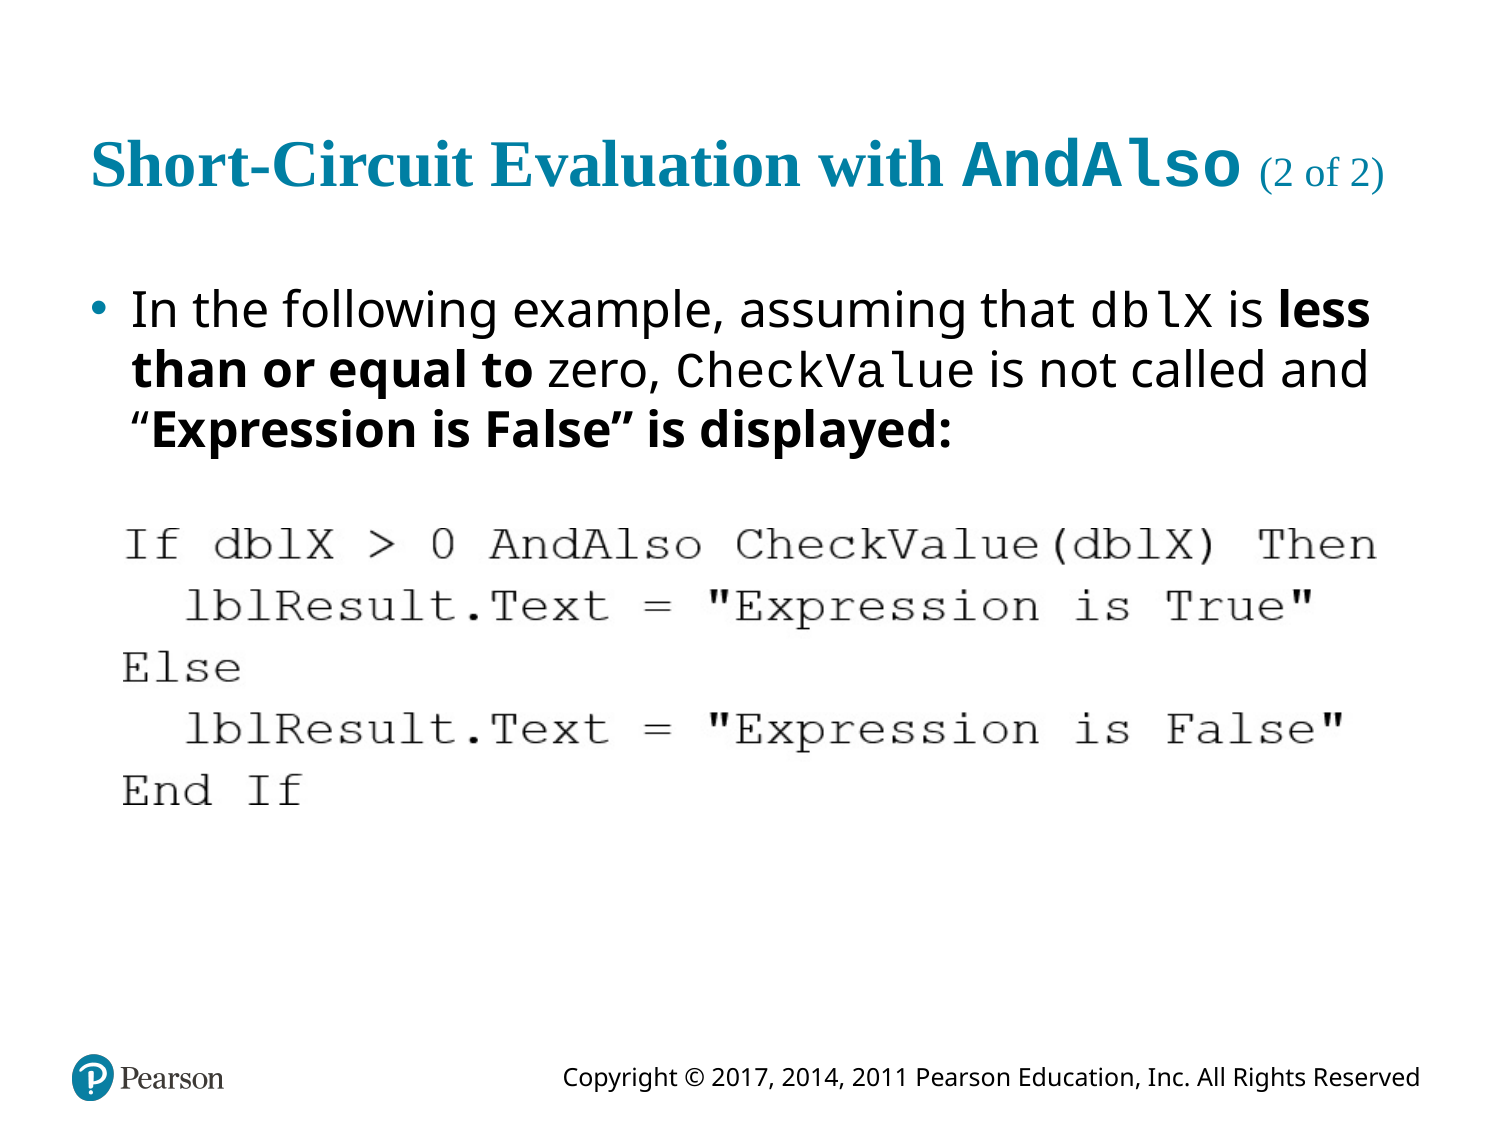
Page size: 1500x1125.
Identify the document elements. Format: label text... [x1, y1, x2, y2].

picture [122, 527, 1378, 805]
picture [72, 1087, 83, 1101]
picture [98, 1054, 224, 1101]
list In the following example, assuming that d b l X is less than or equal to zero, CheckValue is not called and “Expression is False” is displayed: [75, 262, 1425, 931]
picture [72, 1054, 88, 1070]
title Short-Circuit Evaluation with AndAlso (2 of 2) [75, 0, 1425, 216]
picture [80, 1063, 106, 1088]
